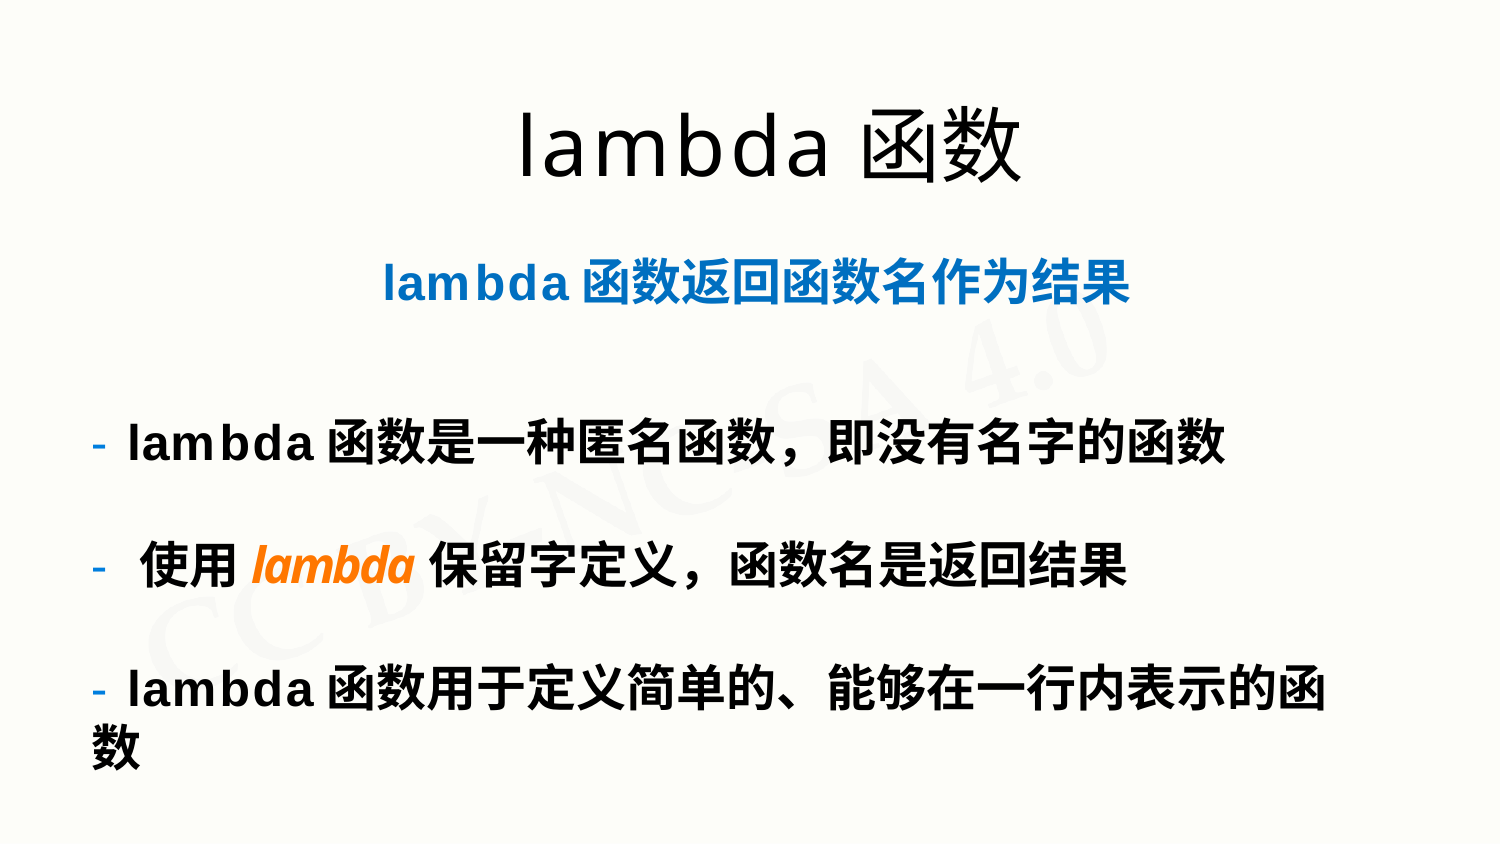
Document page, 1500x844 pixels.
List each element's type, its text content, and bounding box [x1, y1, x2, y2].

title lambda函数 [82, 93, 1418, 235]
text_box lambda函数返回函数名作为结果 - lambda函数是一种匿名函数，即没有名字的函数 - 使用lambda保留字定义，函数名是返回结果 - lambda函数用于定义简单的、能够在一行内表示的函数 [89, 250, 1369, 776]
